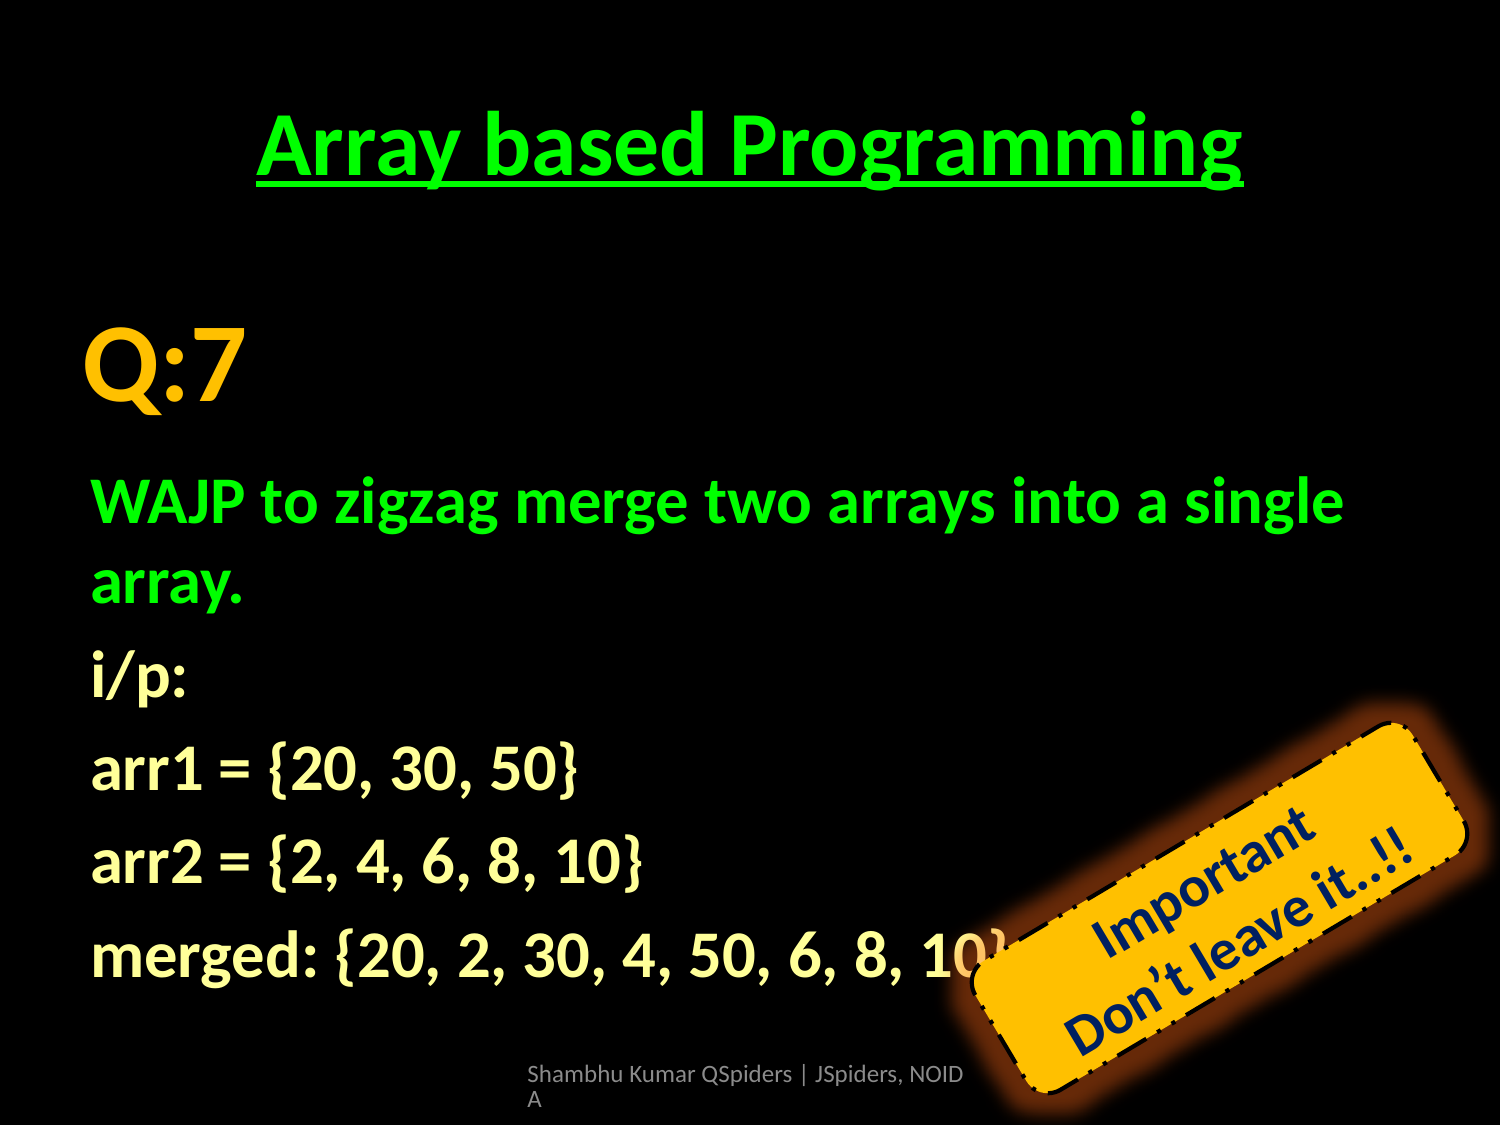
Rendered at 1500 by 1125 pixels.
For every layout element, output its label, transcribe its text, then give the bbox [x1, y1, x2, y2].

text_box Important Don’t leave it..!! [969, 720, 1470, 1096]
footer Shambhu Kumar QSpiders | JSpiders, NOIDA [512, 1042, 988, 1103]
list WAJP to zigzag merge two arrays into a single array. i/p: arr1 = {20, 30, 50} arr2 = {2, 4, 6, 8, 10} merged: {20, 2, 30, 4, 50, 6, 8, 10} [75, 262, 1425, 1005]
slide_number Q:7 [0, 262, 263, 450]
title Array based Programming [75, 45, 1425, 233]
